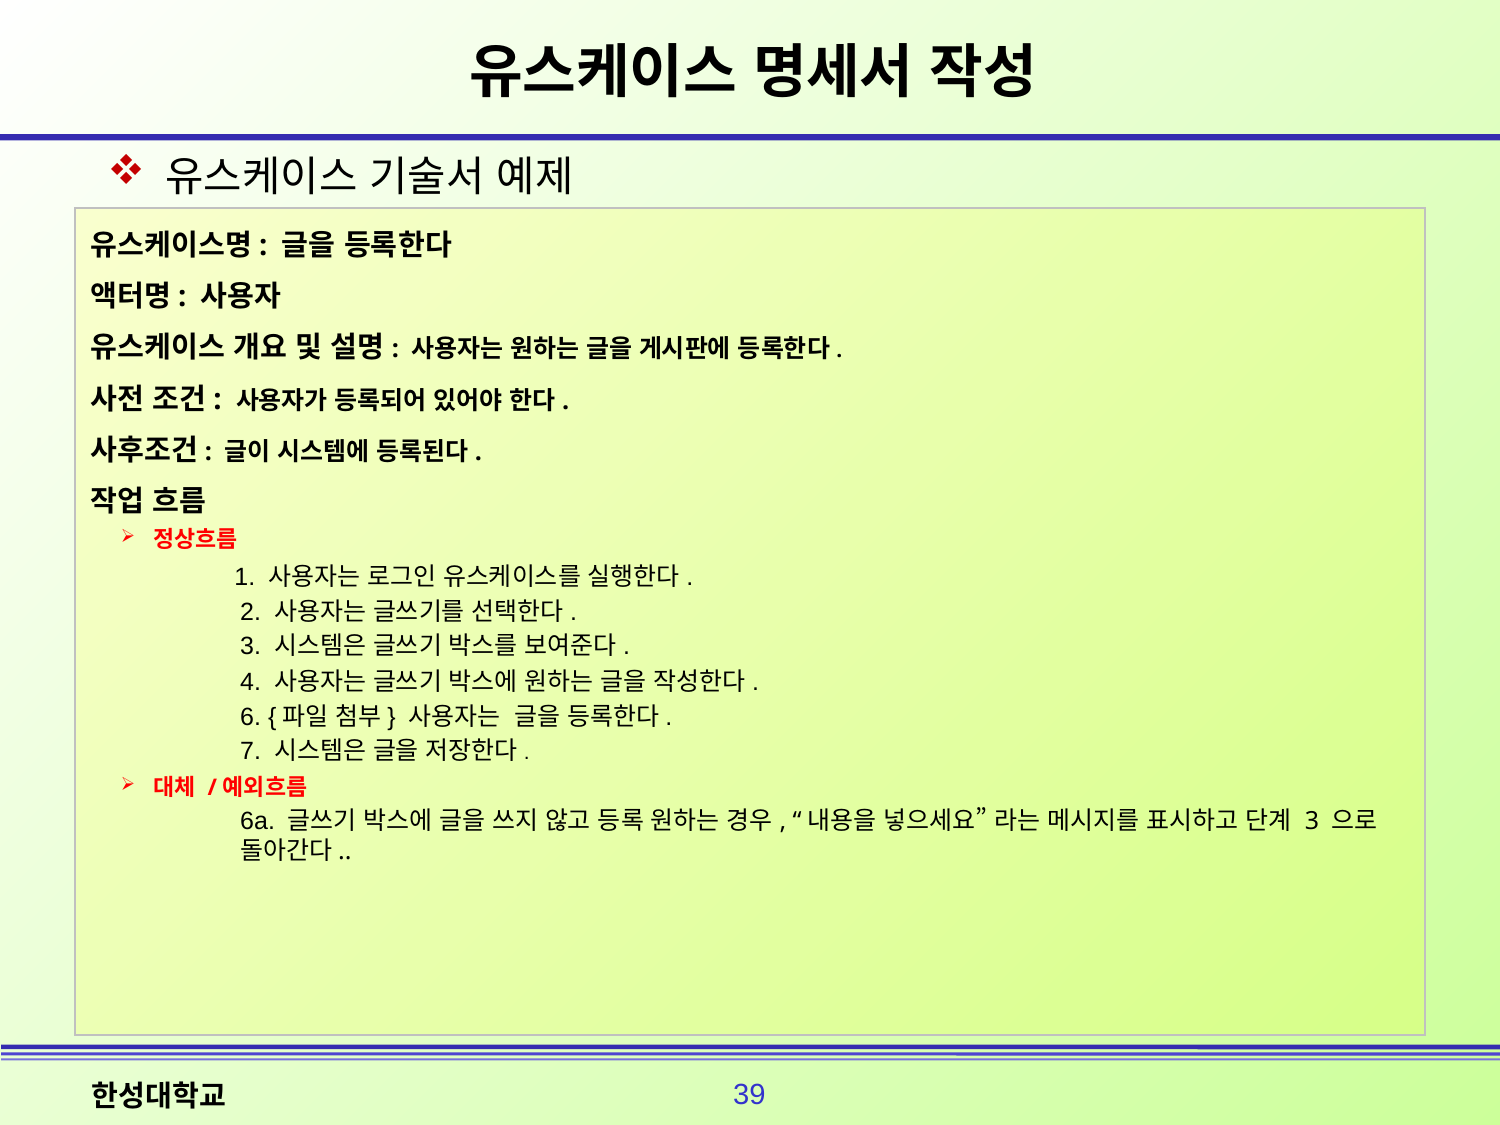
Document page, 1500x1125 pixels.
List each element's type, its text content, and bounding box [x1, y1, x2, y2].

list 유스케이스명: 글을 등록한다 액터명: 사용자 유스케이스 개요 및 설명: 사용자는 원하는 글을 게시판에 등록한다. 사전 조건: 사용자가 등록되어 있어야 한다. 사후조건: 글이 시스템에 등록된다. 작업 흐름 정상흐름 1. 사용자는 로그인 유스케이스를 실행한다. 2. 사용자는 글쓰기를 선택한다. 3. 시스템은 글쓰기 박스를 보여준다. 4. 사용자는 글쓰기 박스에 원하는 글을 작성한다. 6. {파일 첨부} 사용자는 글을 등록한다. 7. 시스템은 글을 저장한다. 대체 /예외흐름 6a. 글쓰기 박스에 글을 쓰지 않고 등록 원하는 경우, “내용을 넣으세요” 라는 메시지를 표시하고 단계 3 으로 돌아간다.. [74, 207, 1426, 1036]
text_box 유스케이스 기술서 예제 [89, 120, 593, 249]
title 유스케이스 명세서 작성 [371, 42, 1134, 97]
